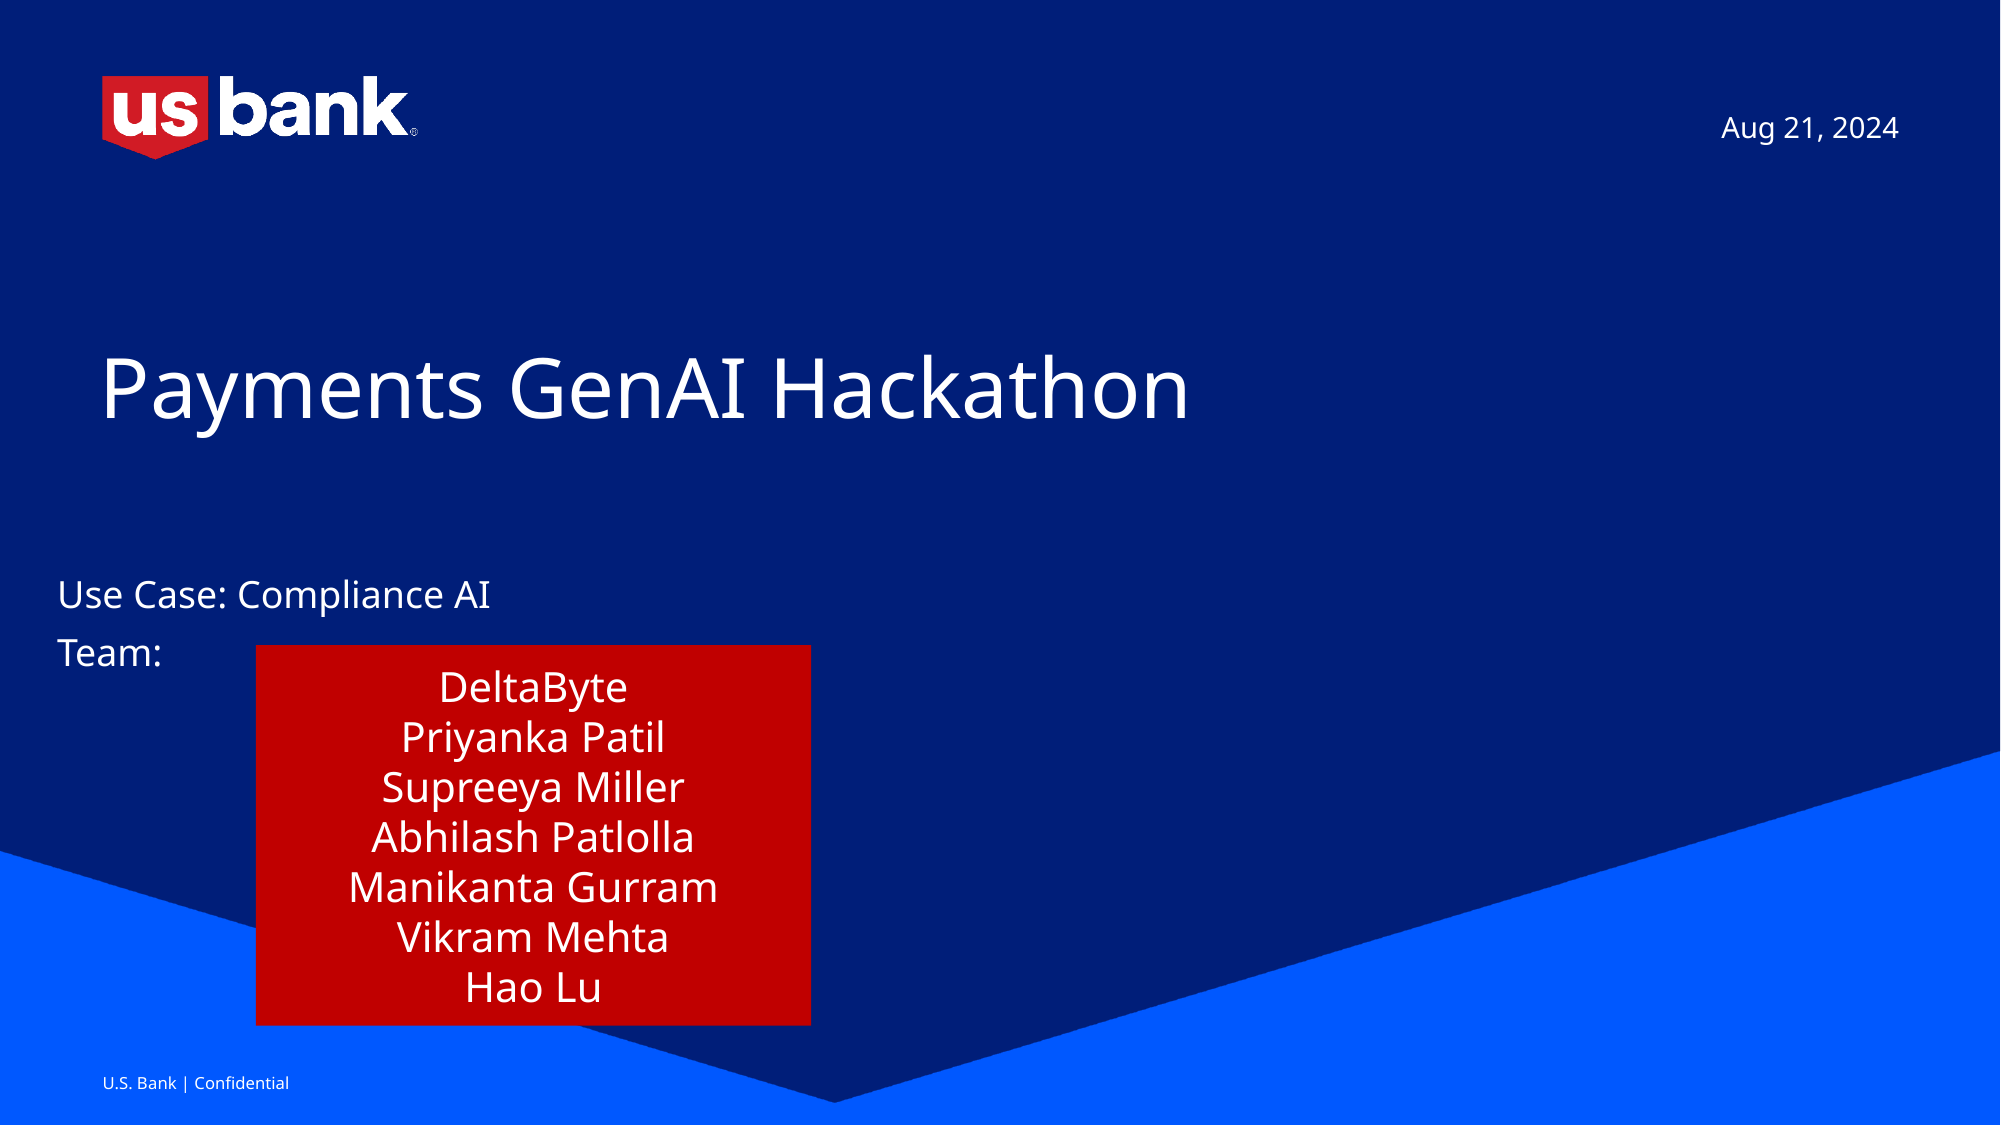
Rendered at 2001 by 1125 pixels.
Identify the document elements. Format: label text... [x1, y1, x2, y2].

title Payments GenAI Hackathon [99, 207, 1898, 576]
list Aug 21, 2024 [1100, 101, 1900, 160]
subtitle Use Case: Compliance AI Team: [57, 563, 1855, 836]
text_box DeltaByte Priyanka Patil Supreeya Miller Abhilash Patlolla Manikanta Gurram Vikram Mehta Hao Lu [255, 644, 812, 1027]
picture [0, 0, 2001, 1103]
